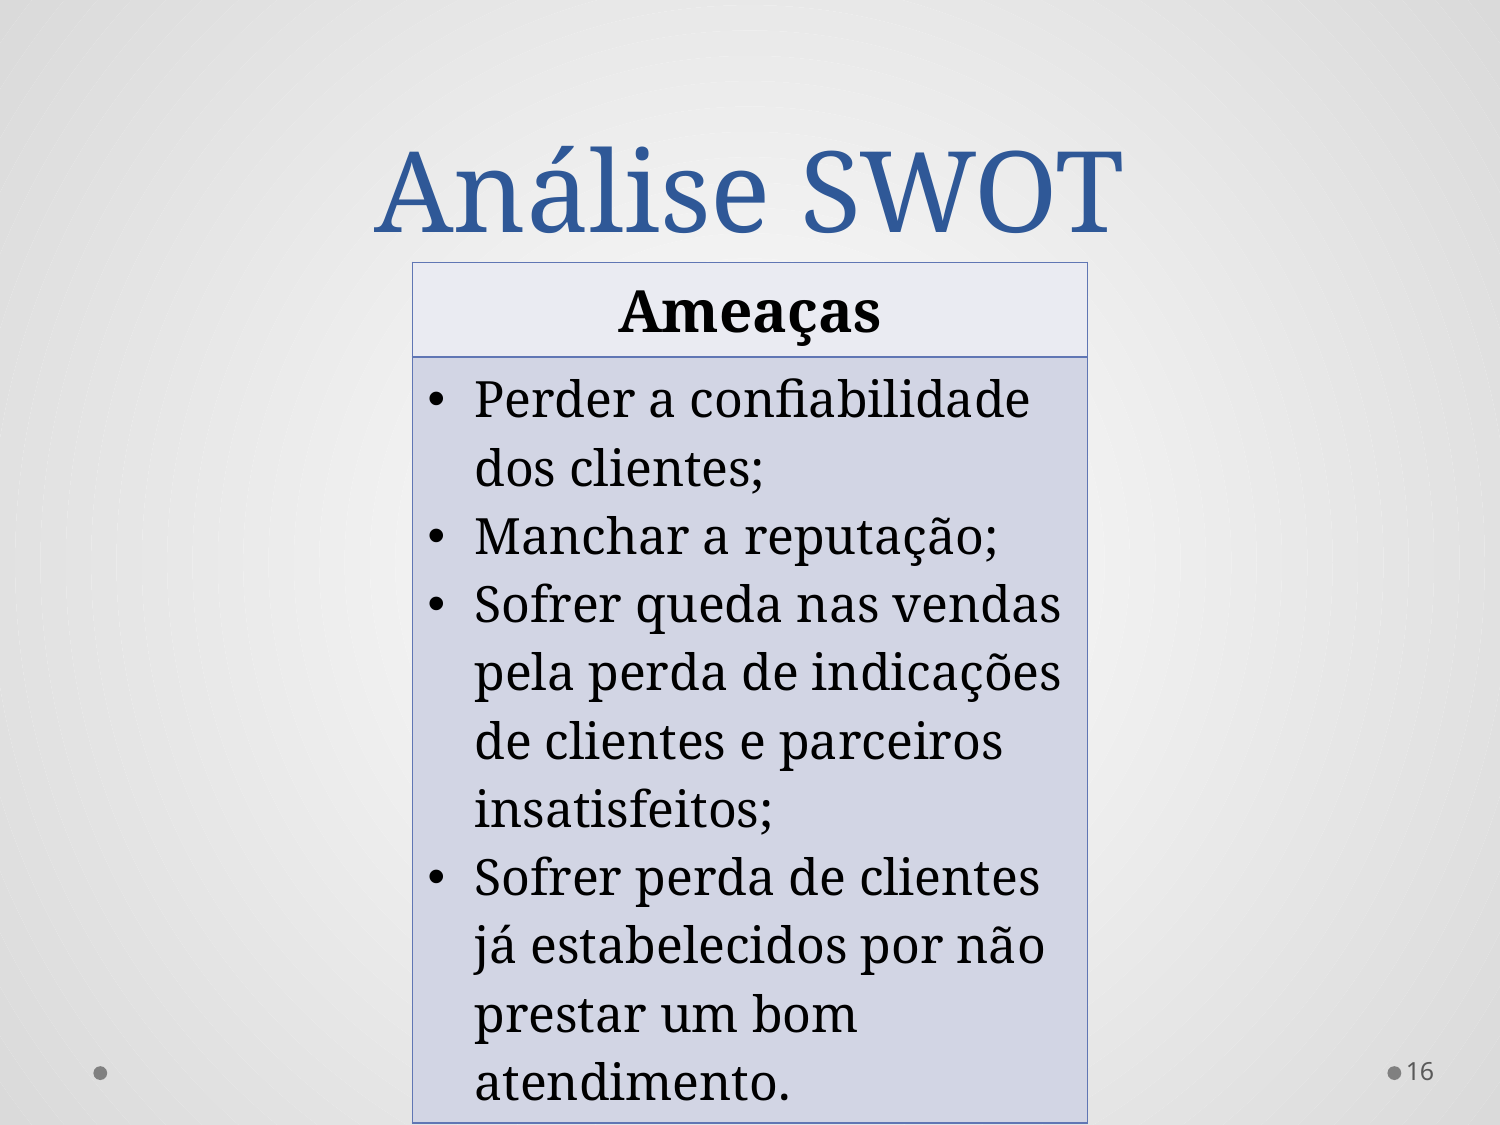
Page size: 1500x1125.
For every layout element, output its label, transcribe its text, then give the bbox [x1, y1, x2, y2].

table_header Ameaças [413, 263, 1087, 356]
table_cell Perder a confiabilidade dos clientes; Manchar a reputação; Sofrer queda nas vendas pela perda de indicações de clientes e parceiros insatisfeitos; Sofrer perda de clientes já estabelecidos por não prestar um bom atendimento. [413, 358, 1087, 1122]
slide_number 16 [1401, 1042, 1494, 1103]
title Análise SWOT [75, 0, 1425, 263]
